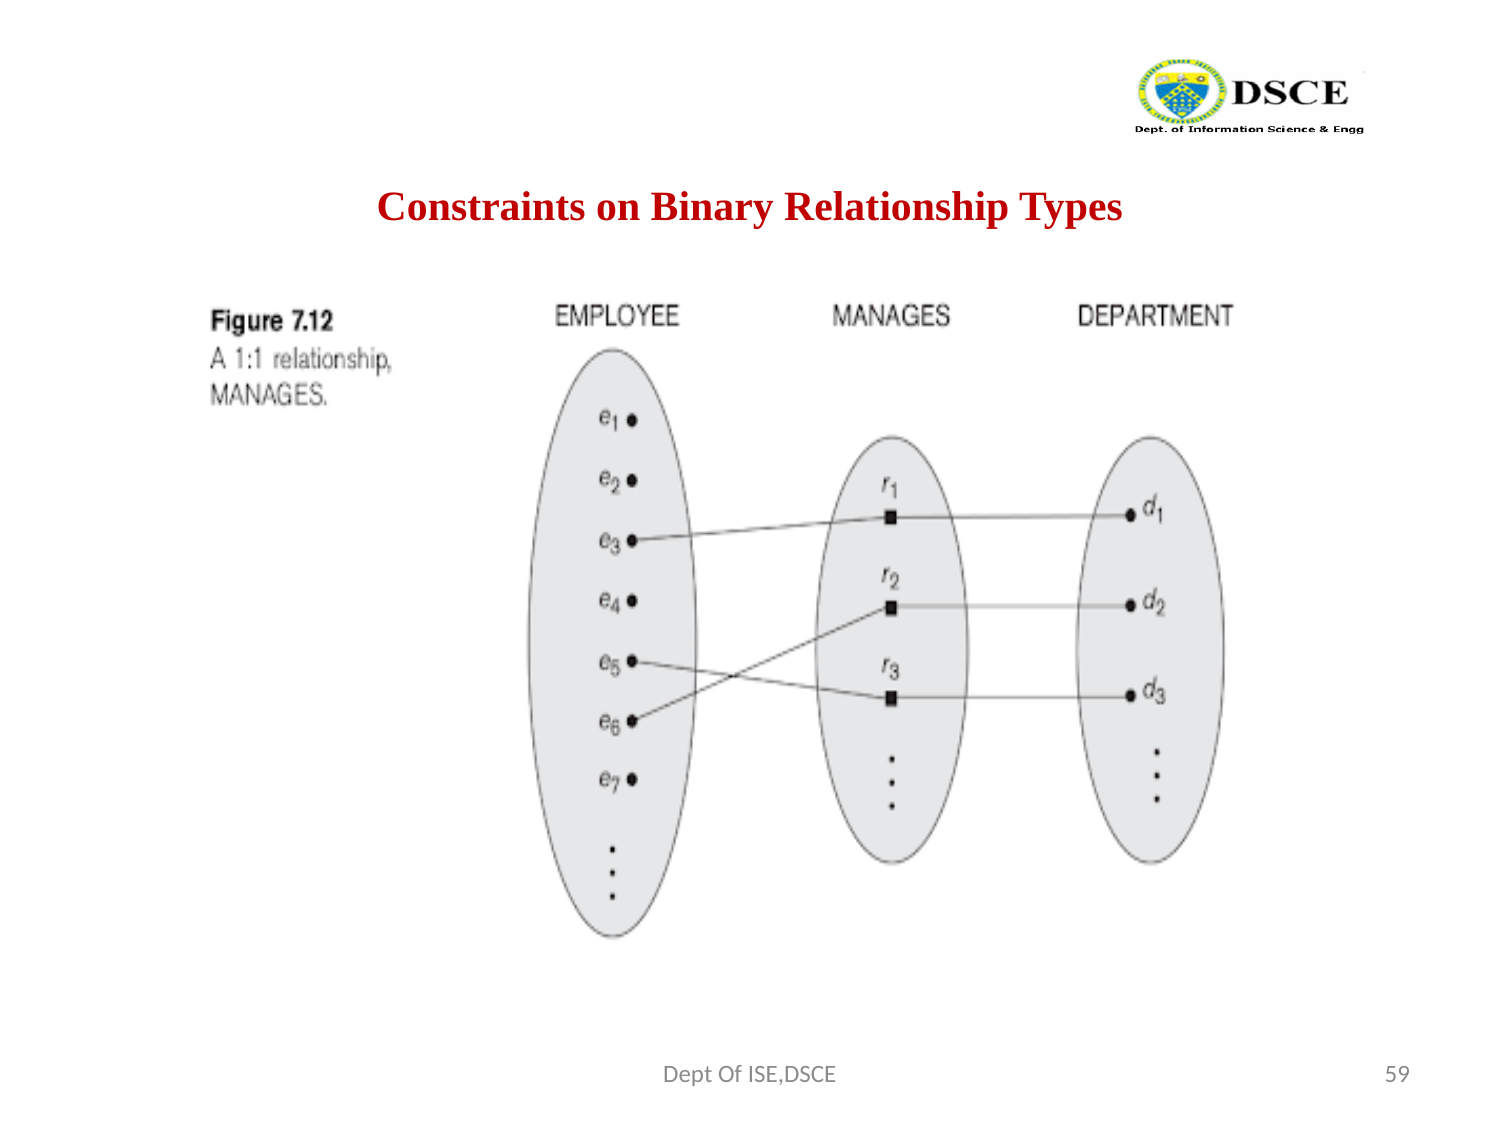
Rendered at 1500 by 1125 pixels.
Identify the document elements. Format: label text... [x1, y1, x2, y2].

picture [1132, 57, 1368, 136]
slide_number 59 [1074, 1042, 1425, 1103]
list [186, 287, 1263, 988]
title Constraints on Binary Relationship Types [75, 174, 1425, 233]
footer Dept Of ISE,DSCE [512, 1042, 988, 1103]
